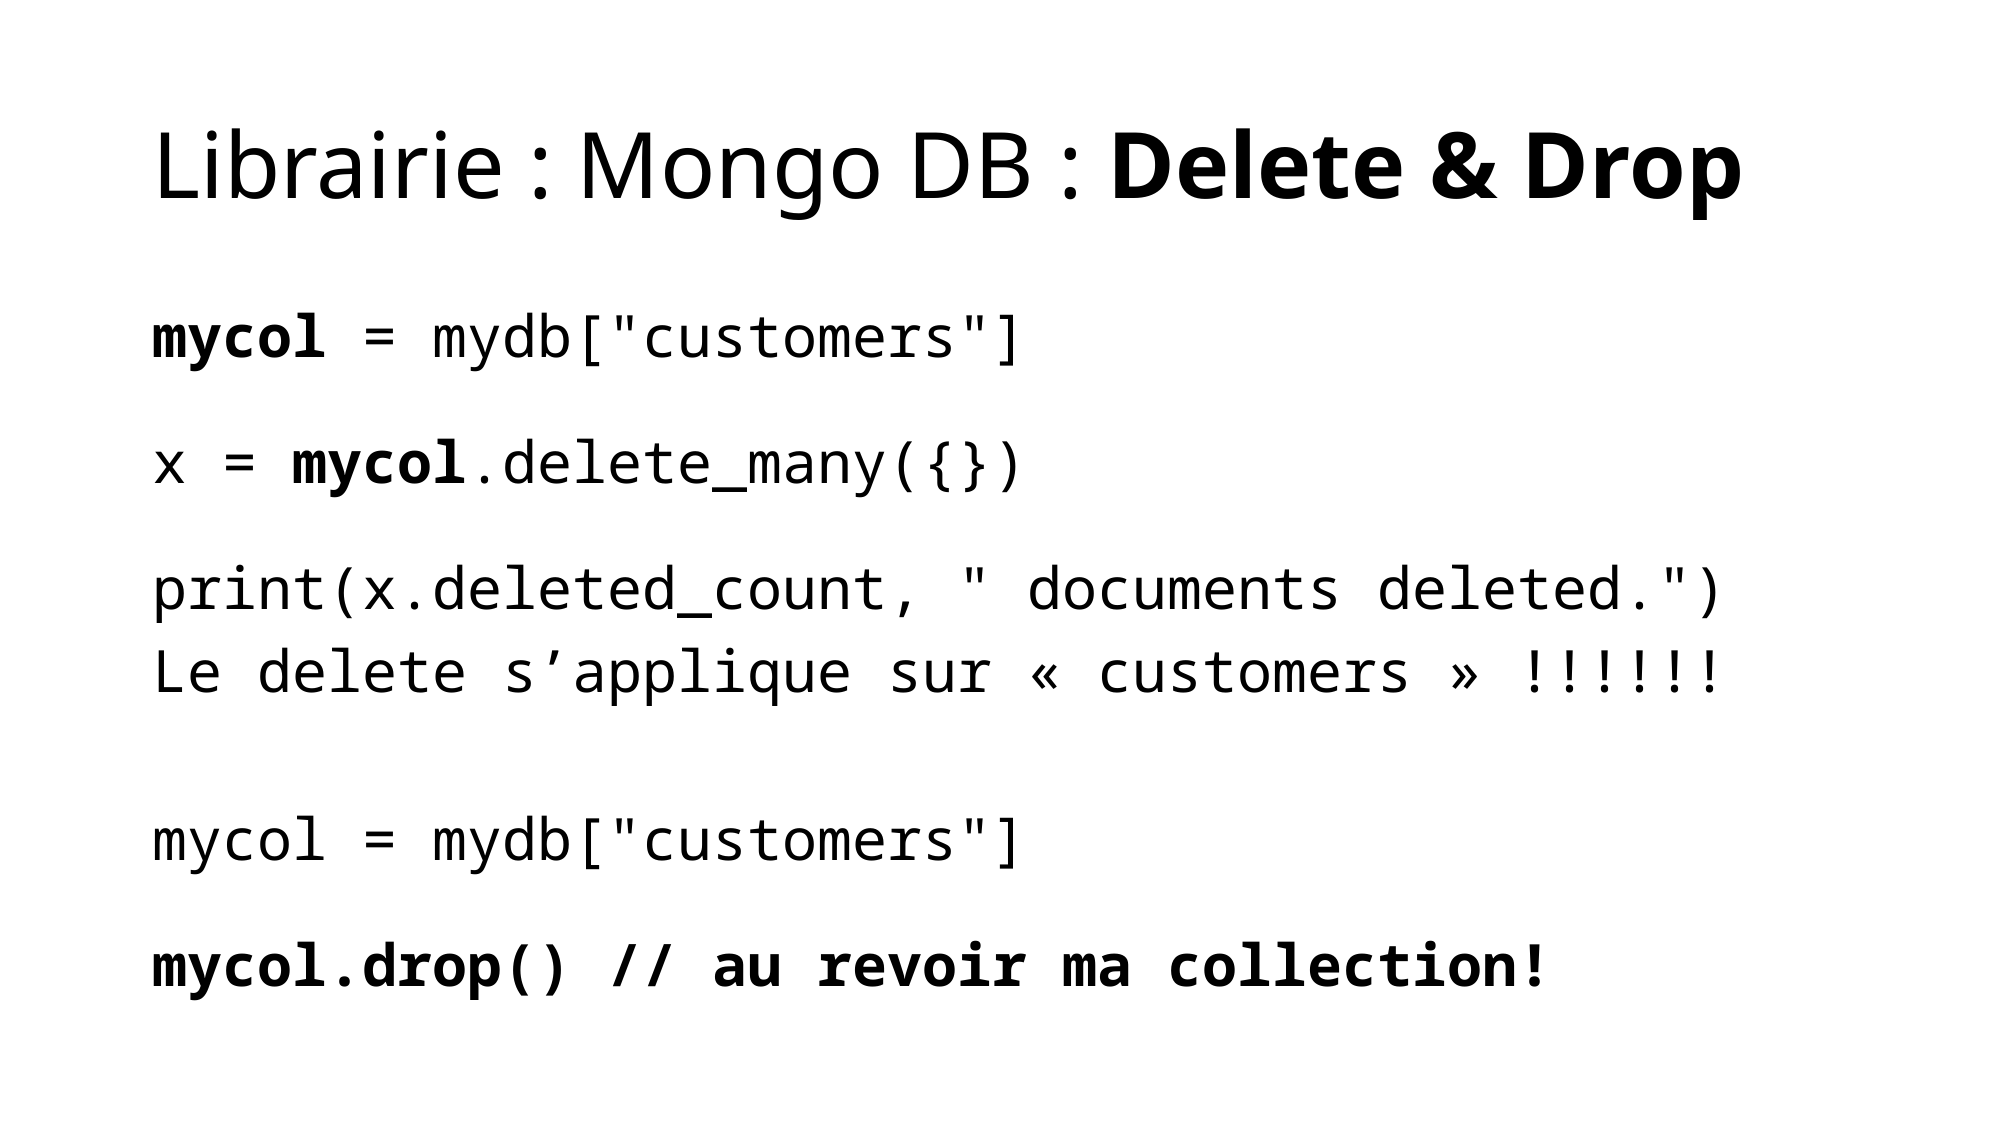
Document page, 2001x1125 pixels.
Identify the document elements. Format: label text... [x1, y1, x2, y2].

title Librairie : Mongo DB : Delete & Drop [137, 59, 1863, 278]
list mycol = mydb["customers"] x = mycol.delete_many({}) print(x.deleted_count, " documents deleted.") Le delete s’applique sur « customers » !!!!!! mycol = mydb["customers"] mycol.drop() // au revoir ma collection! [137, 299, 1863, 1014]
